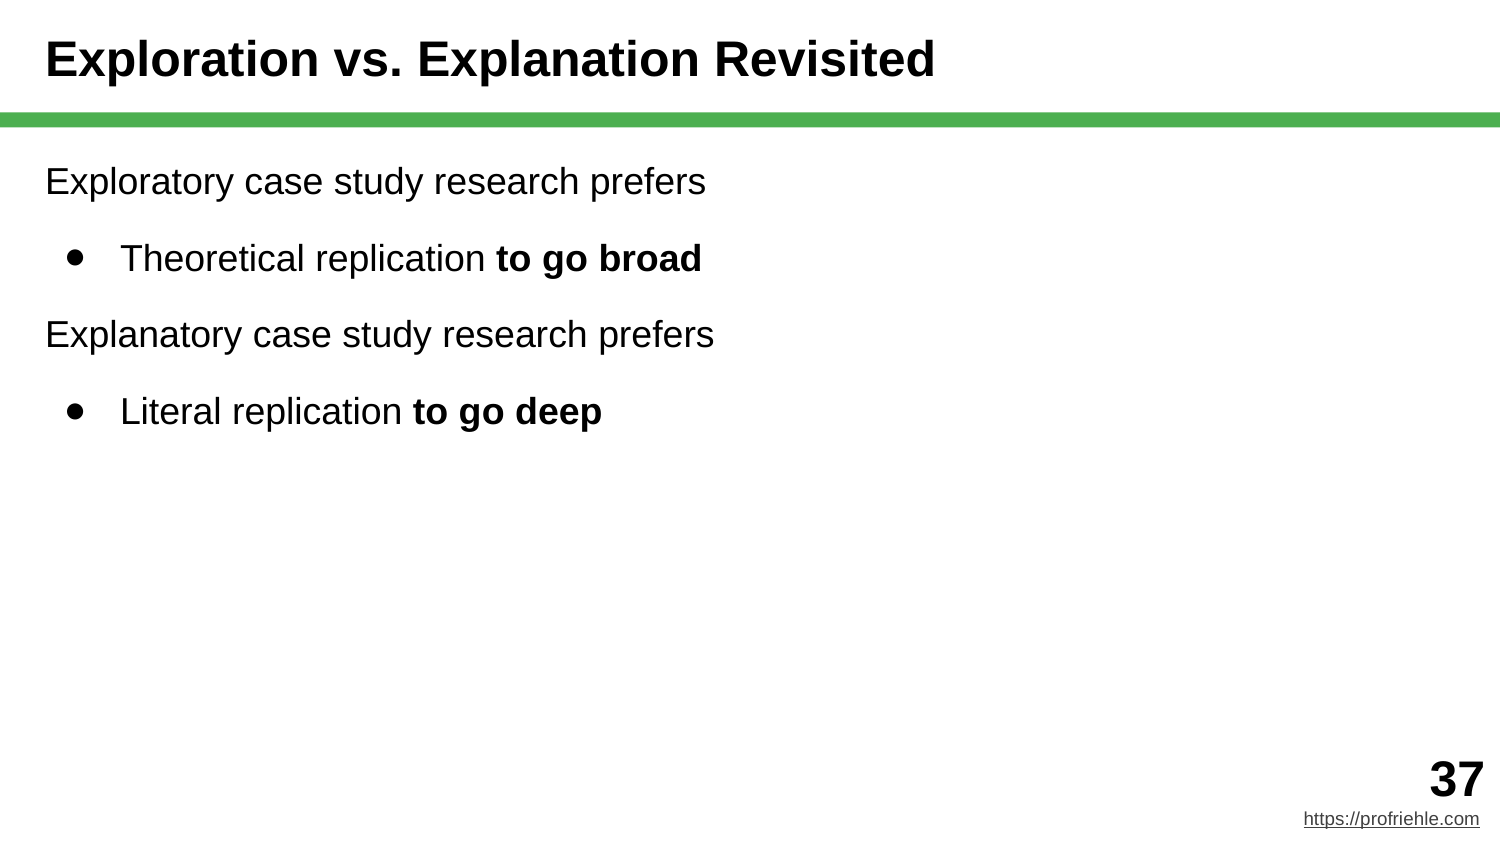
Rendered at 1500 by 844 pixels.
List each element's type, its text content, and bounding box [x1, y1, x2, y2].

title Exploration vs. Explanation Revisited [0, 0, 1500, 113]
slide_number ‹#› https://profriehle.com [1200, 724, 1500, 844]
list Exploratory case study research prefers Theoretical replication to go broad Explanatory case study research prefers Literal replication to go deep [45, 150, 1455, 825]
